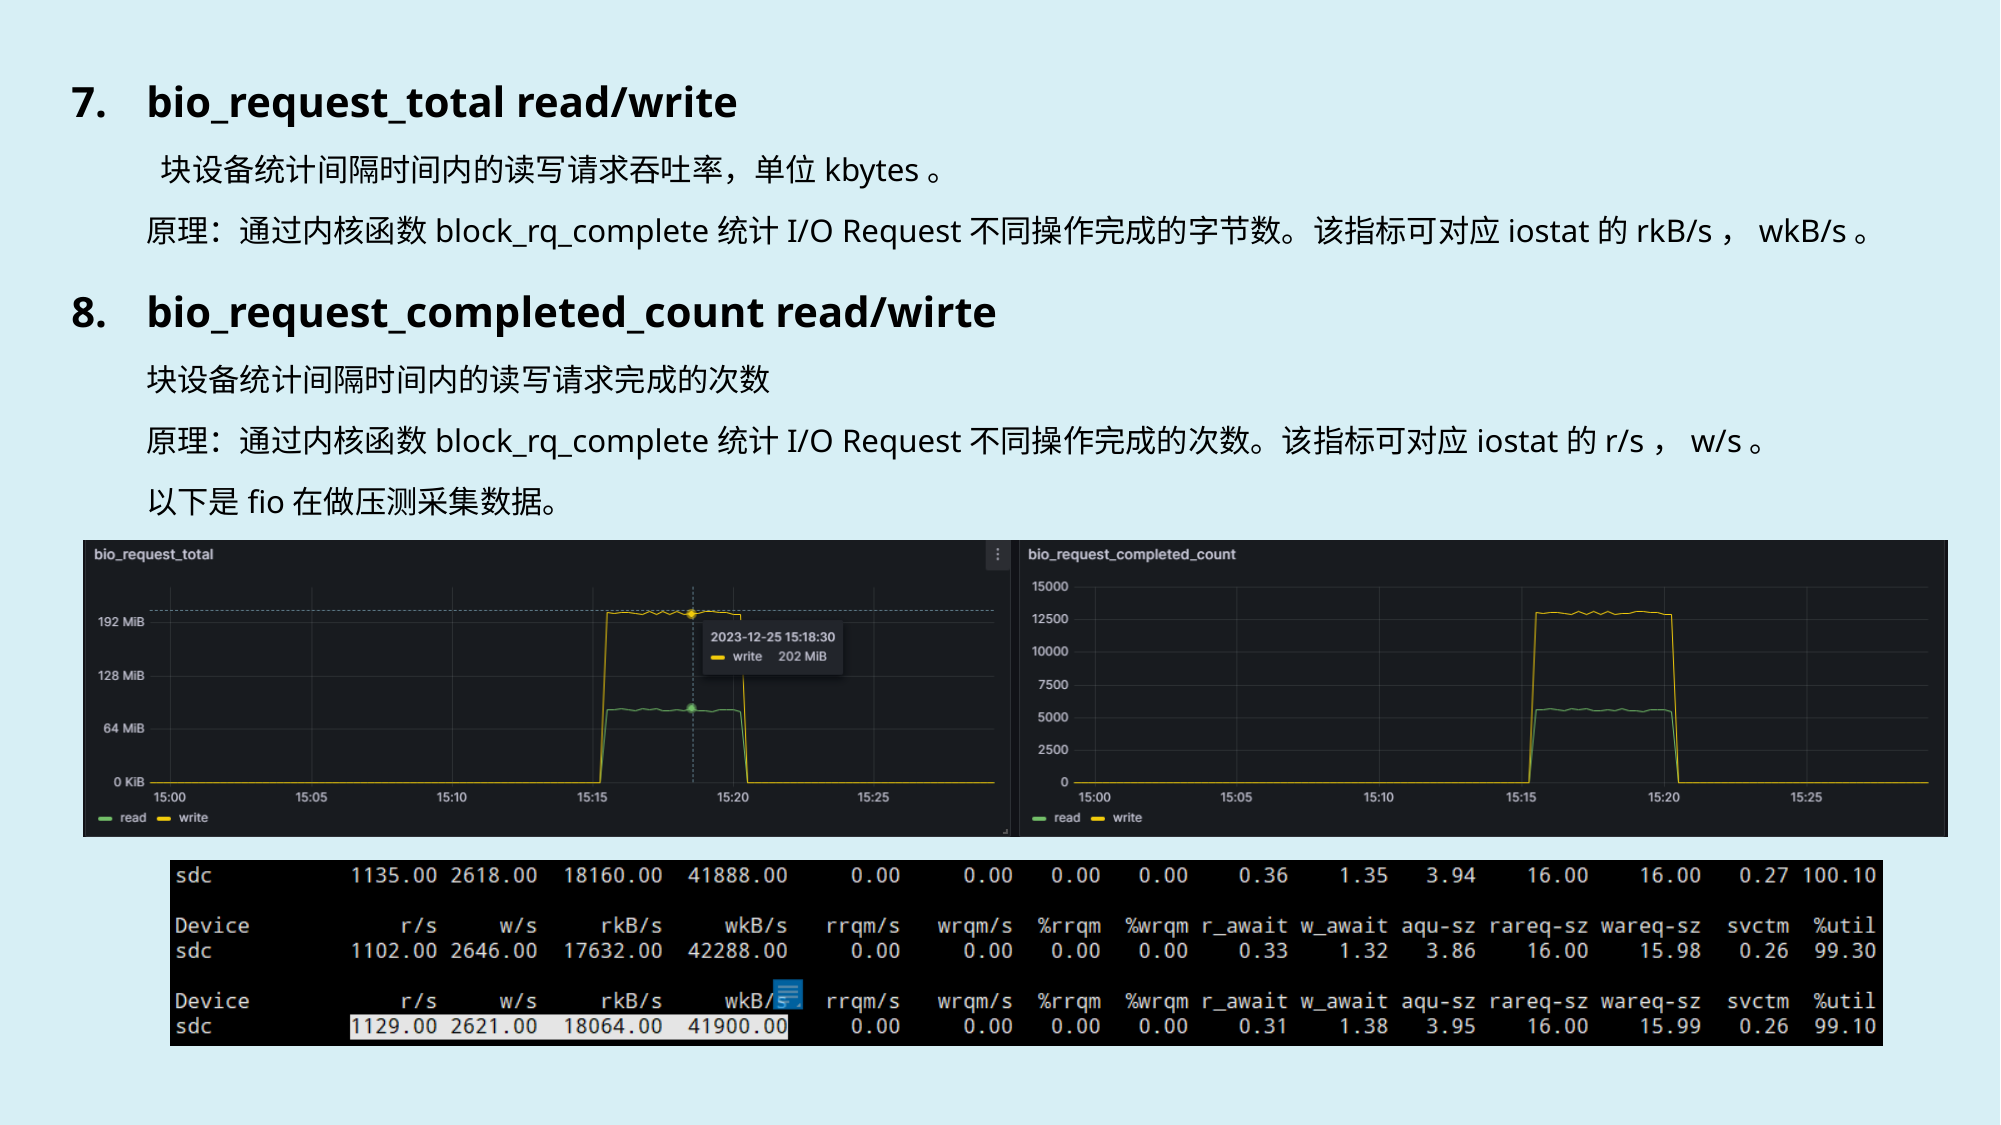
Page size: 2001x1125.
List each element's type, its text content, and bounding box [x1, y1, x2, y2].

picture [170, 860, 1883, 1046]
picture [83, 540, 1948, 837]
list bio_request_total read/write 块设备统计间隔时间内的读写请求吞吐率，单位kbytes。 原理：通过内核函数block_rq_complete统计I/O Request不同操作完成的字节数。该指标可对应iostat的rkB/s，wkB/s。 bio_request_completed_count read/wirte 块设备统计间隔时间内的读写请求完成的次数 原理：通过内核函数block_rq_complete统计I/O Request不同操作完成的次数。该指标可对应iostat的r/s，w/s。 以下是fio在做压测采集数据。 [56, 43, 1948, 1069]
